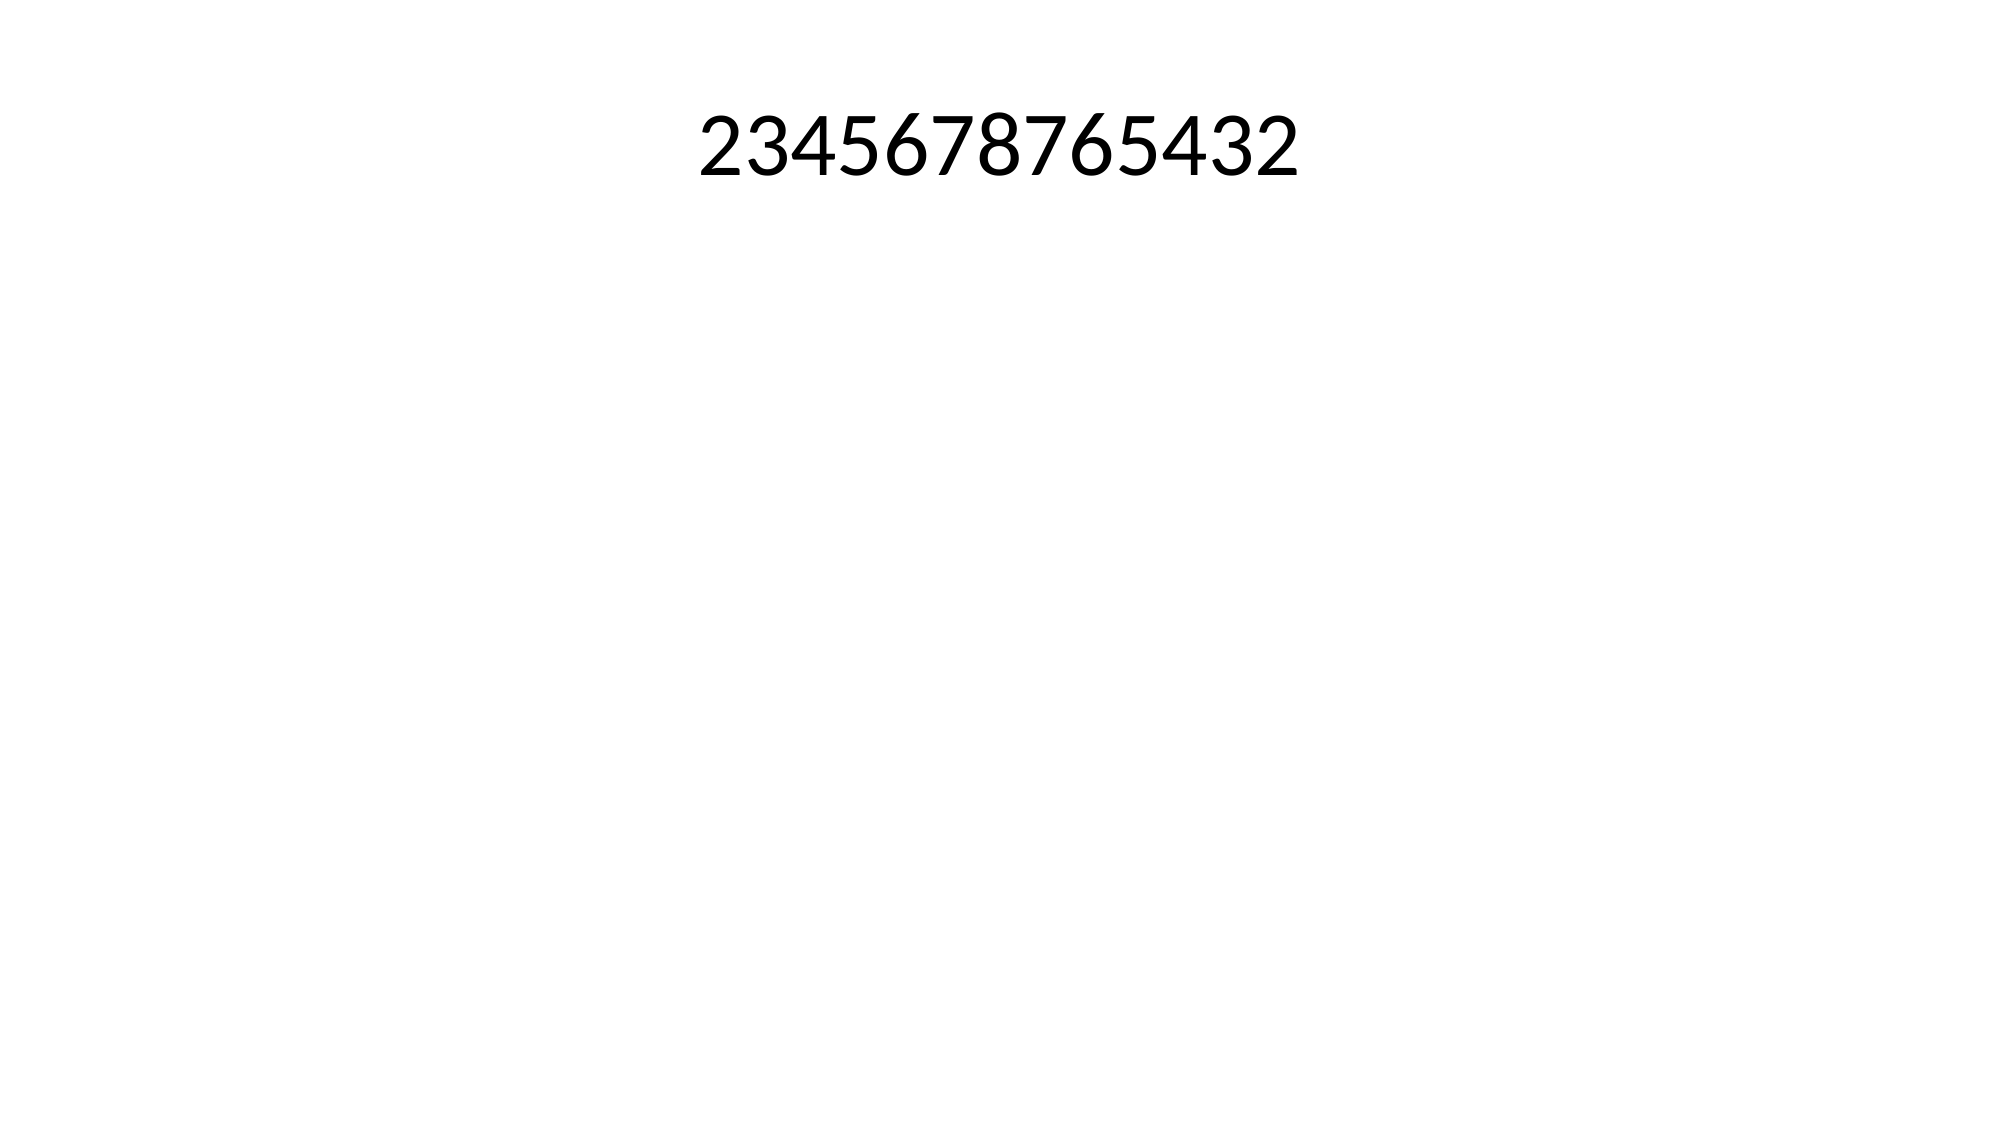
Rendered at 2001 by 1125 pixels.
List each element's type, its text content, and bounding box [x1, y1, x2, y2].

title 2345678765432 [99, 45, 1900, 233]
